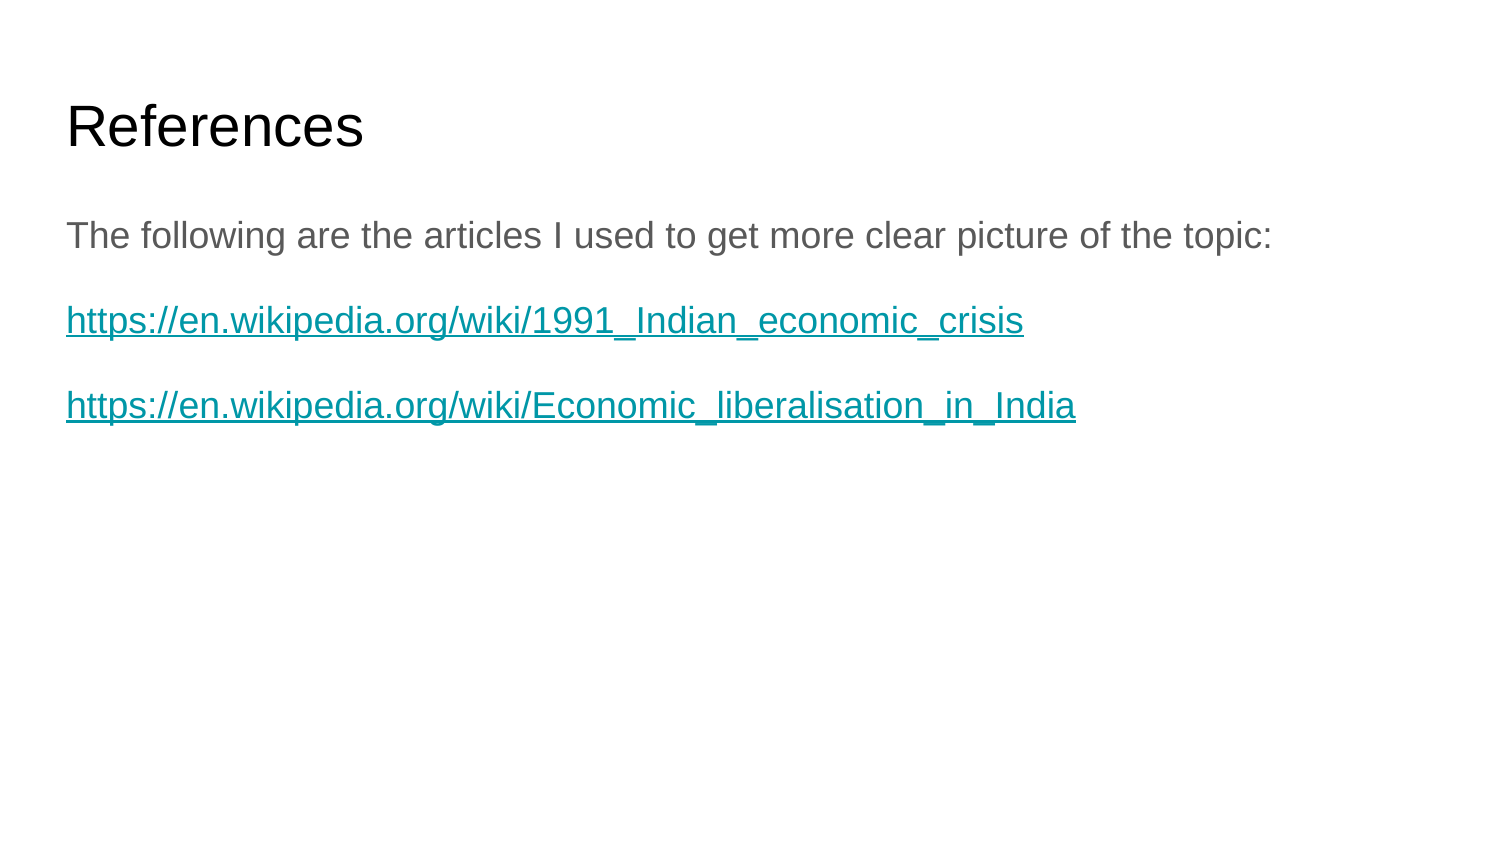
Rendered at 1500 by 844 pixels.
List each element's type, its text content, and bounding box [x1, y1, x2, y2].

title References [51, 72, 1449, 167]
list The following are the articles I used to get more clear picture of the topic: https://en.wikipedia.org/wiki/1991_Indian_economic_crisis https://en.wikipedia.org/wiki/Economic_liberalisation_in_India [51, 189, 1449, 750]
